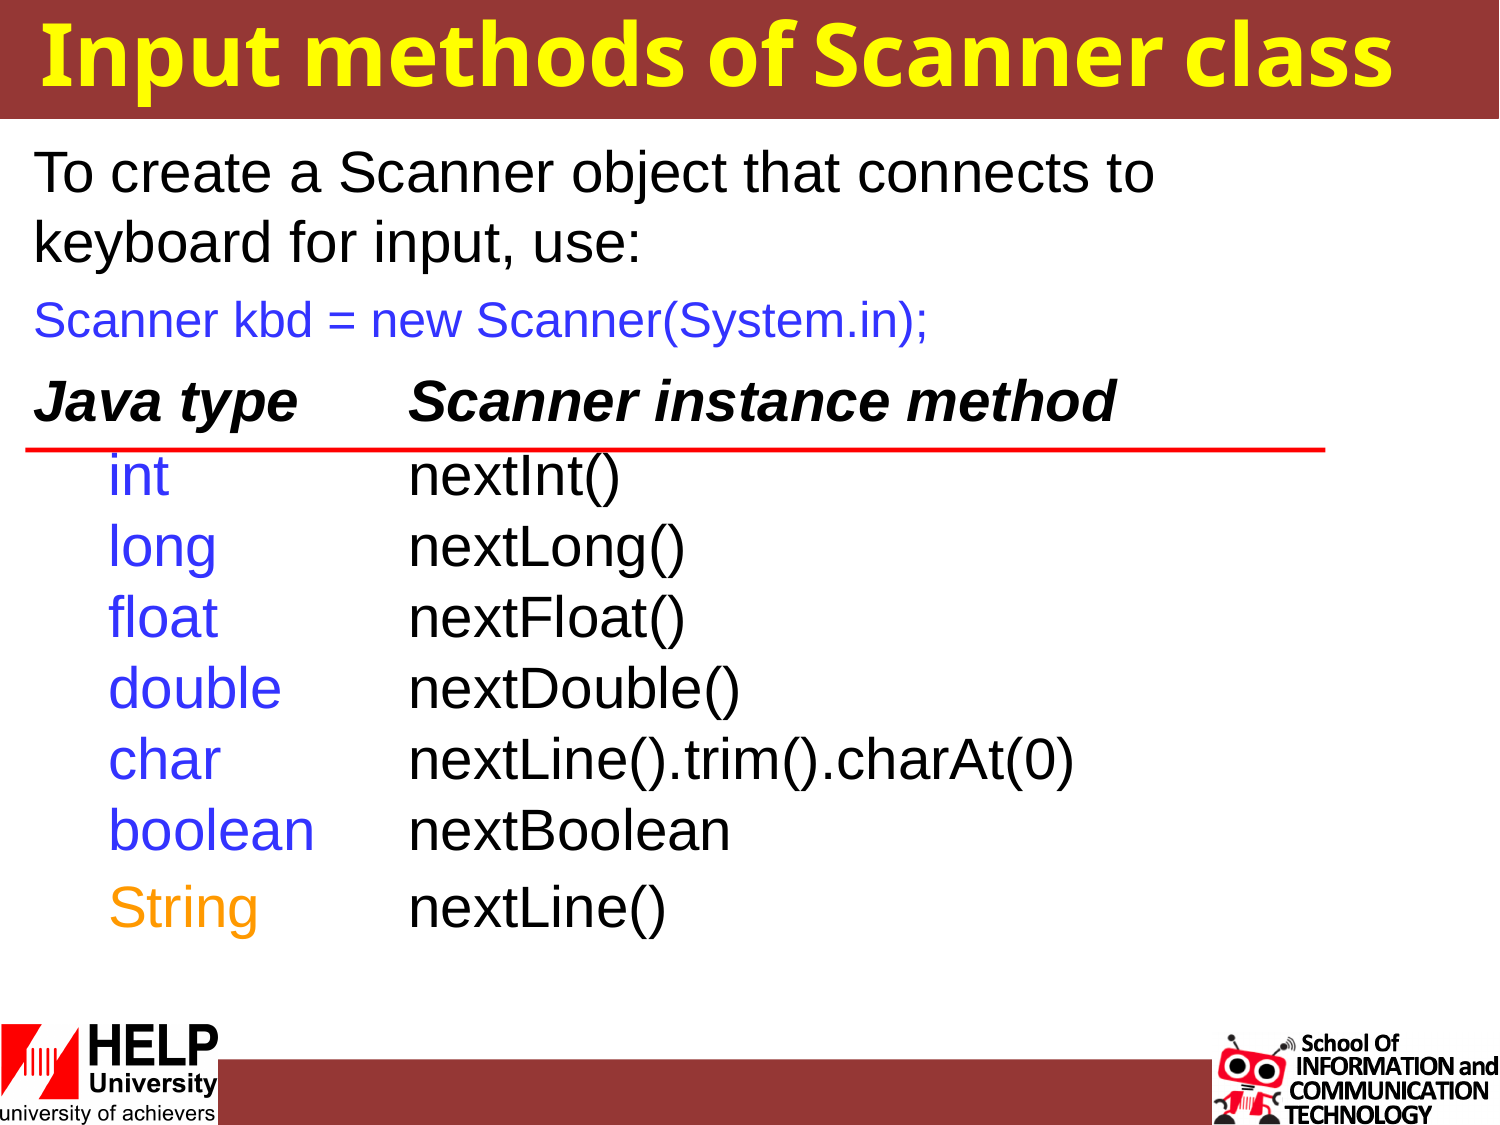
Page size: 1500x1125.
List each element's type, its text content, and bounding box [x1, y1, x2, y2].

picture [0, 1024, 218, 1125]
text_box To create a Scanner object that connects to keyboard for input, use: Scanner kbd = new Scanner(System.in); Java type Scanner instance method int nextInt() long nextLong() float nextFloat() double nextDouble() char nextLine().trim().charAt(0) boolean nextBoolean String nextLine() [18, 126, 1381, 945]
picture [1212, 1032, 1500, 1125]
text_box Input methods of Scanner class [25, 5, 1486, 118]
